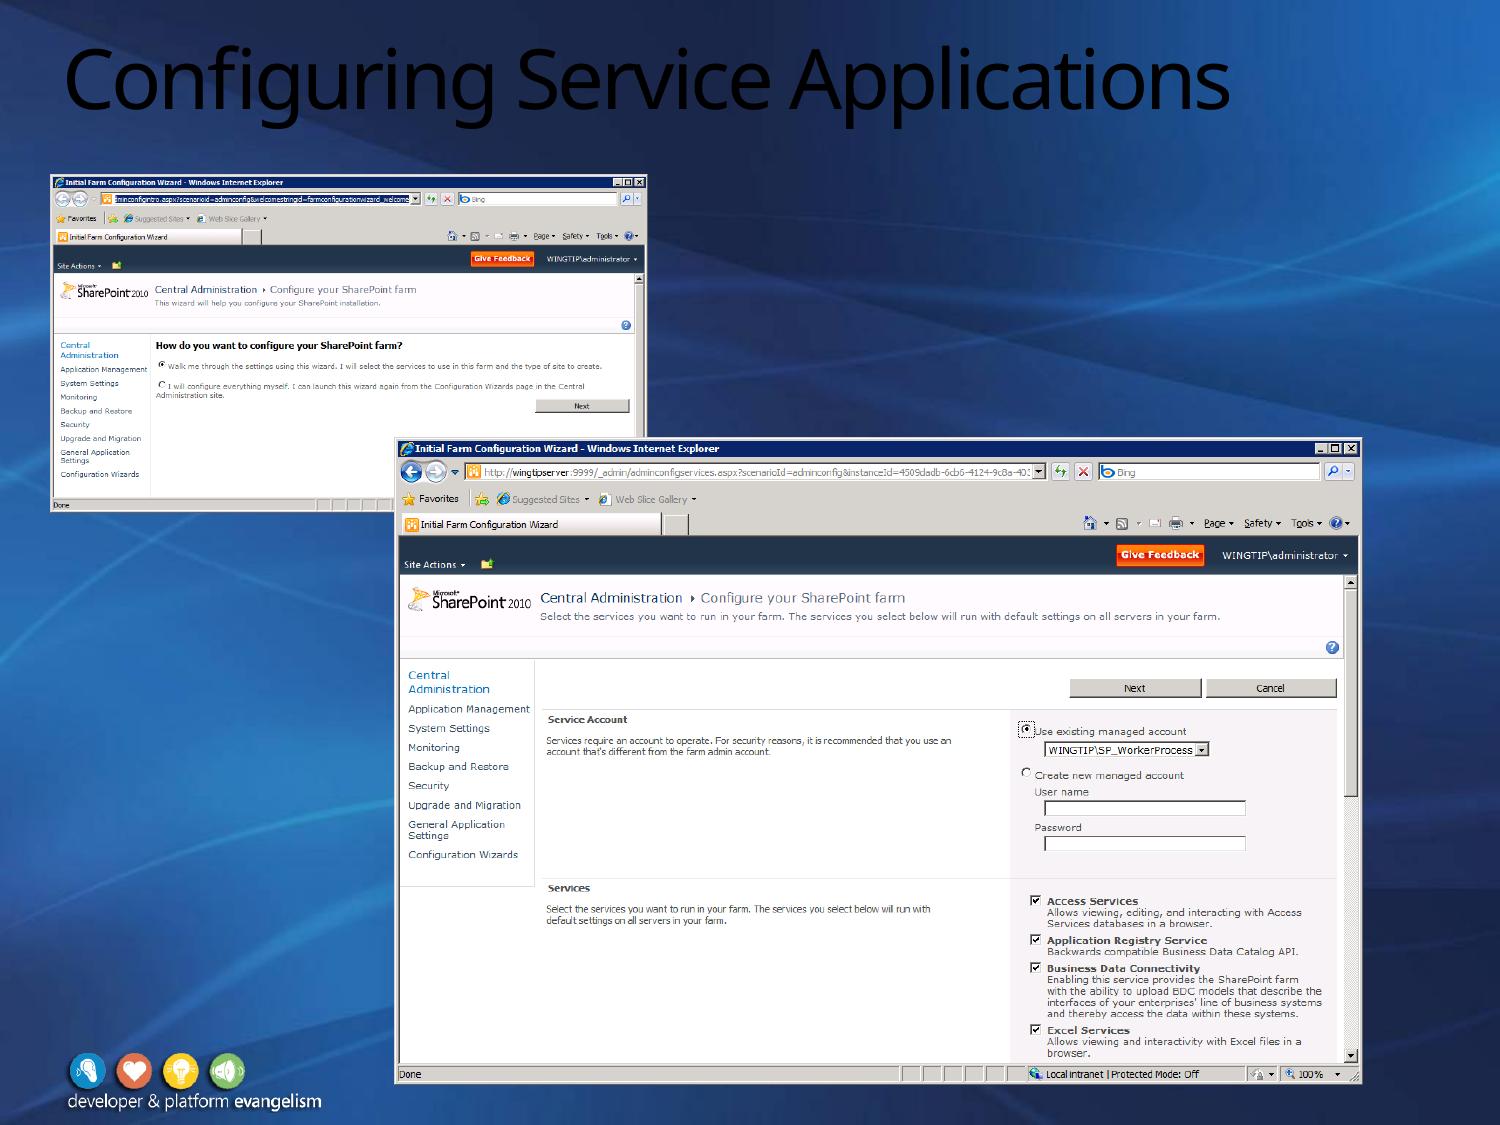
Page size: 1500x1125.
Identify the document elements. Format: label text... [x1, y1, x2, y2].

picture [0, 0, 1500, 1125]
title Configuring Service Applications [62, 37, 1438, 129]
